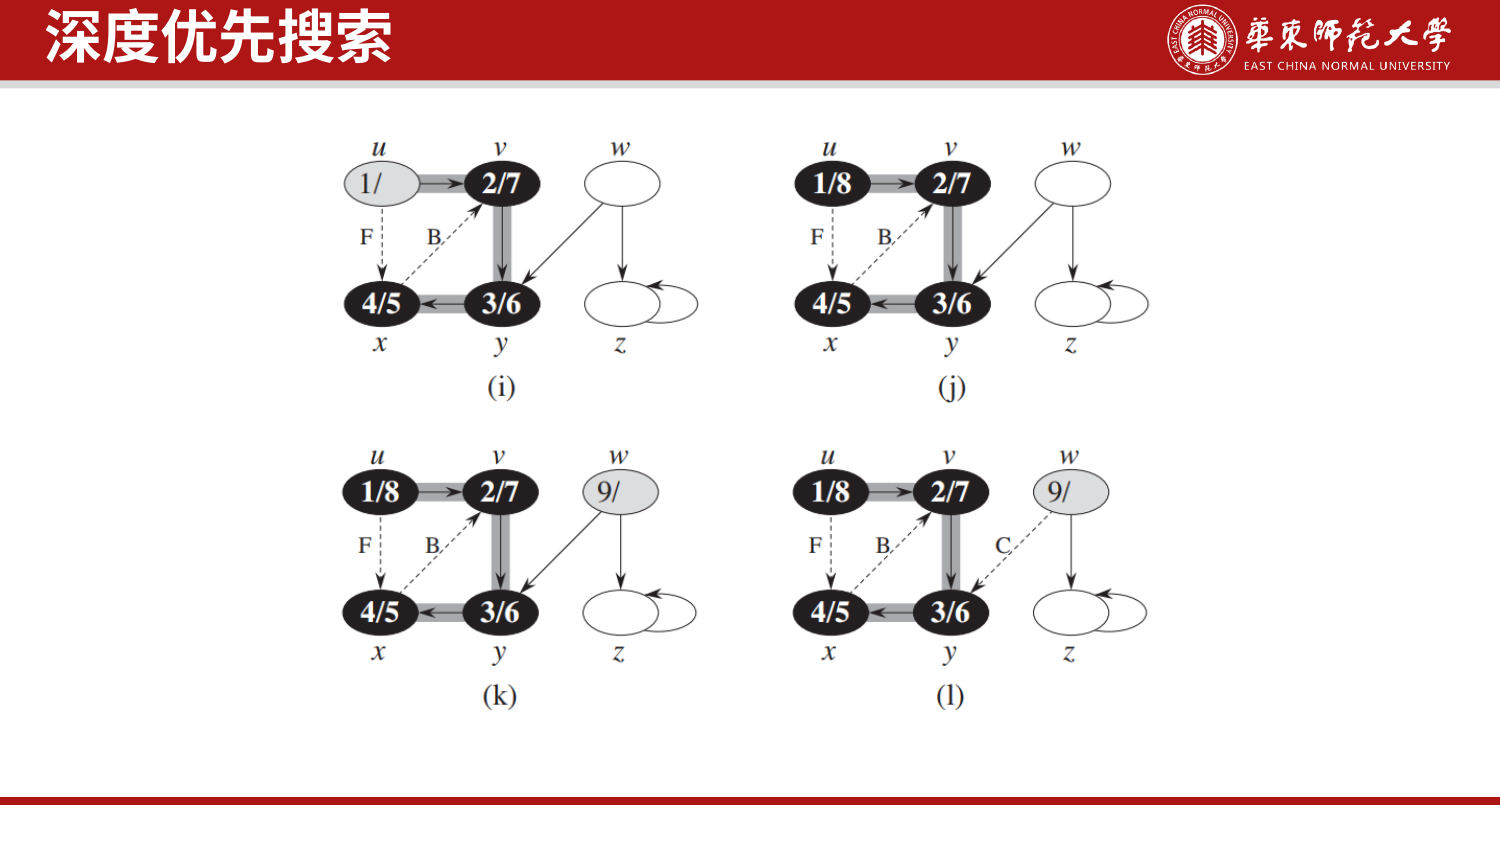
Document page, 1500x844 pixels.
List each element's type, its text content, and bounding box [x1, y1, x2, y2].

text_box 深度优先搜索 [32, 2, 1179, 91]
picture [300, 0, 1500, 733]
